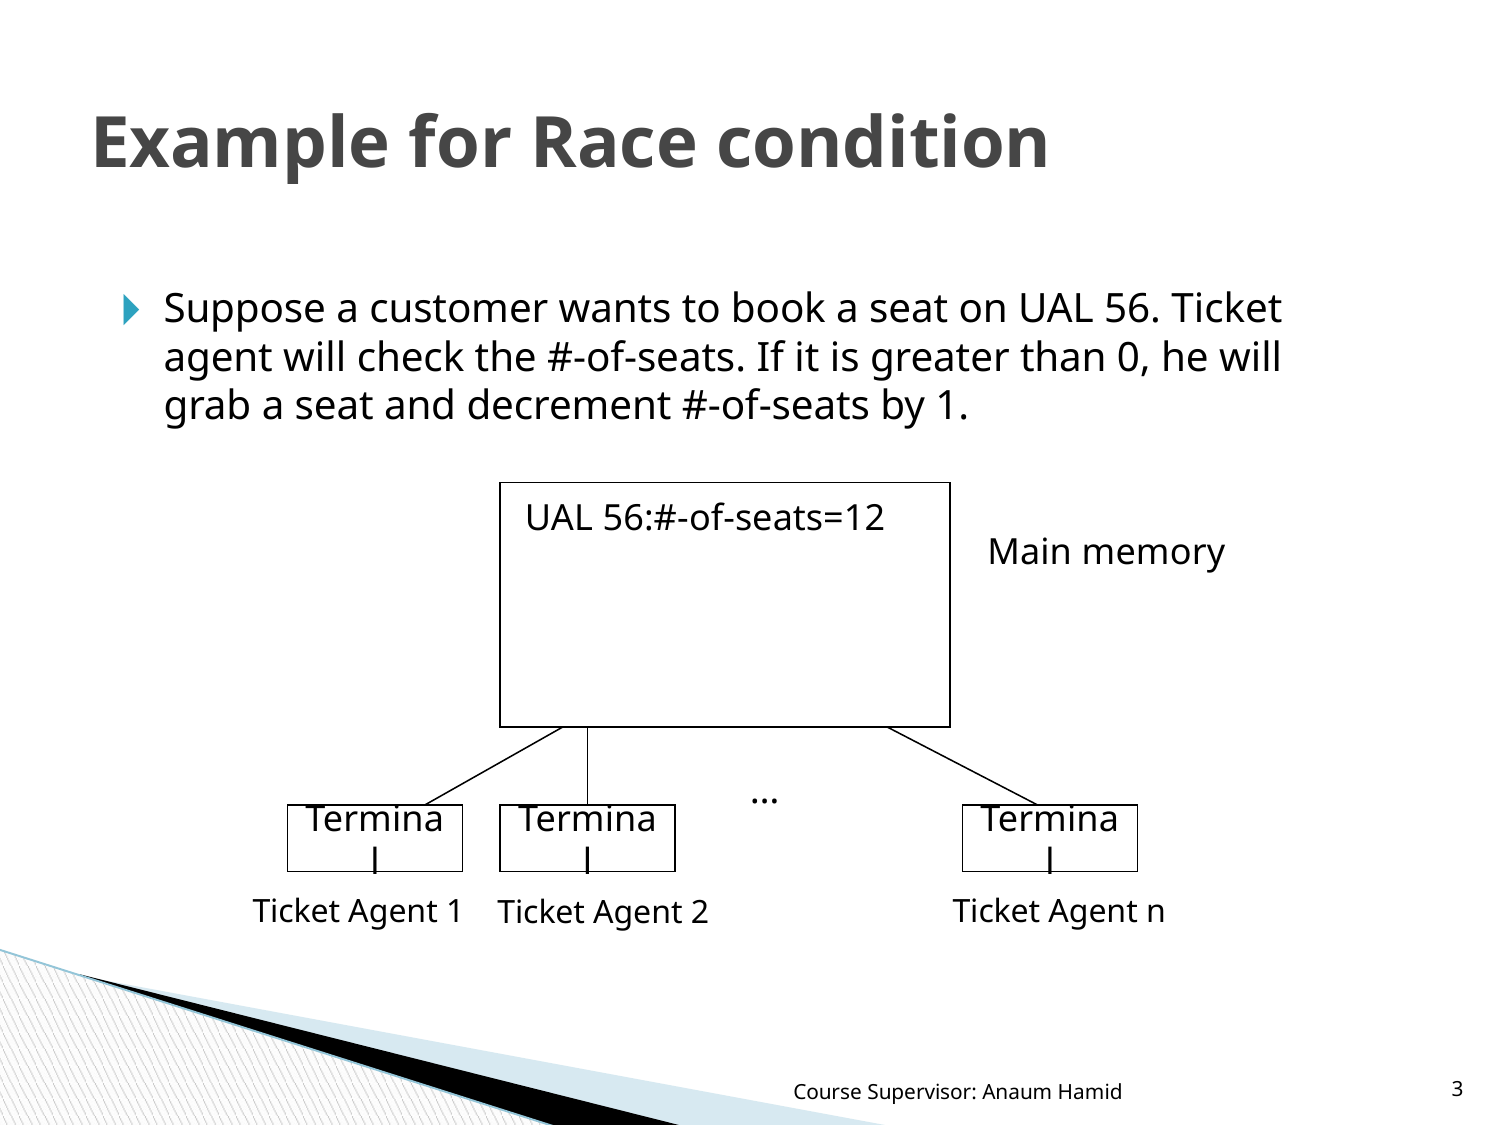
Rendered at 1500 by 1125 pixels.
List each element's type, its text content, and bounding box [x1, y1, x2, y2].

list Suppose a customer wants to book a seat on UAL 56. Ticket agent will check the #-of-seats. If it is greater than 0, he will grab a seat and decrement #-of-seats by 1. [88, 274, 1364, 492]
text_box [237, 482, 1254, 938]
slide_number ‹#› [1418, 1051, 1479, 1112]
footer Course Supervisor: Anaum Hamid [718, 1051, 1138, 1112]
title Example for Race condition [75, 45, 1425, 233]
